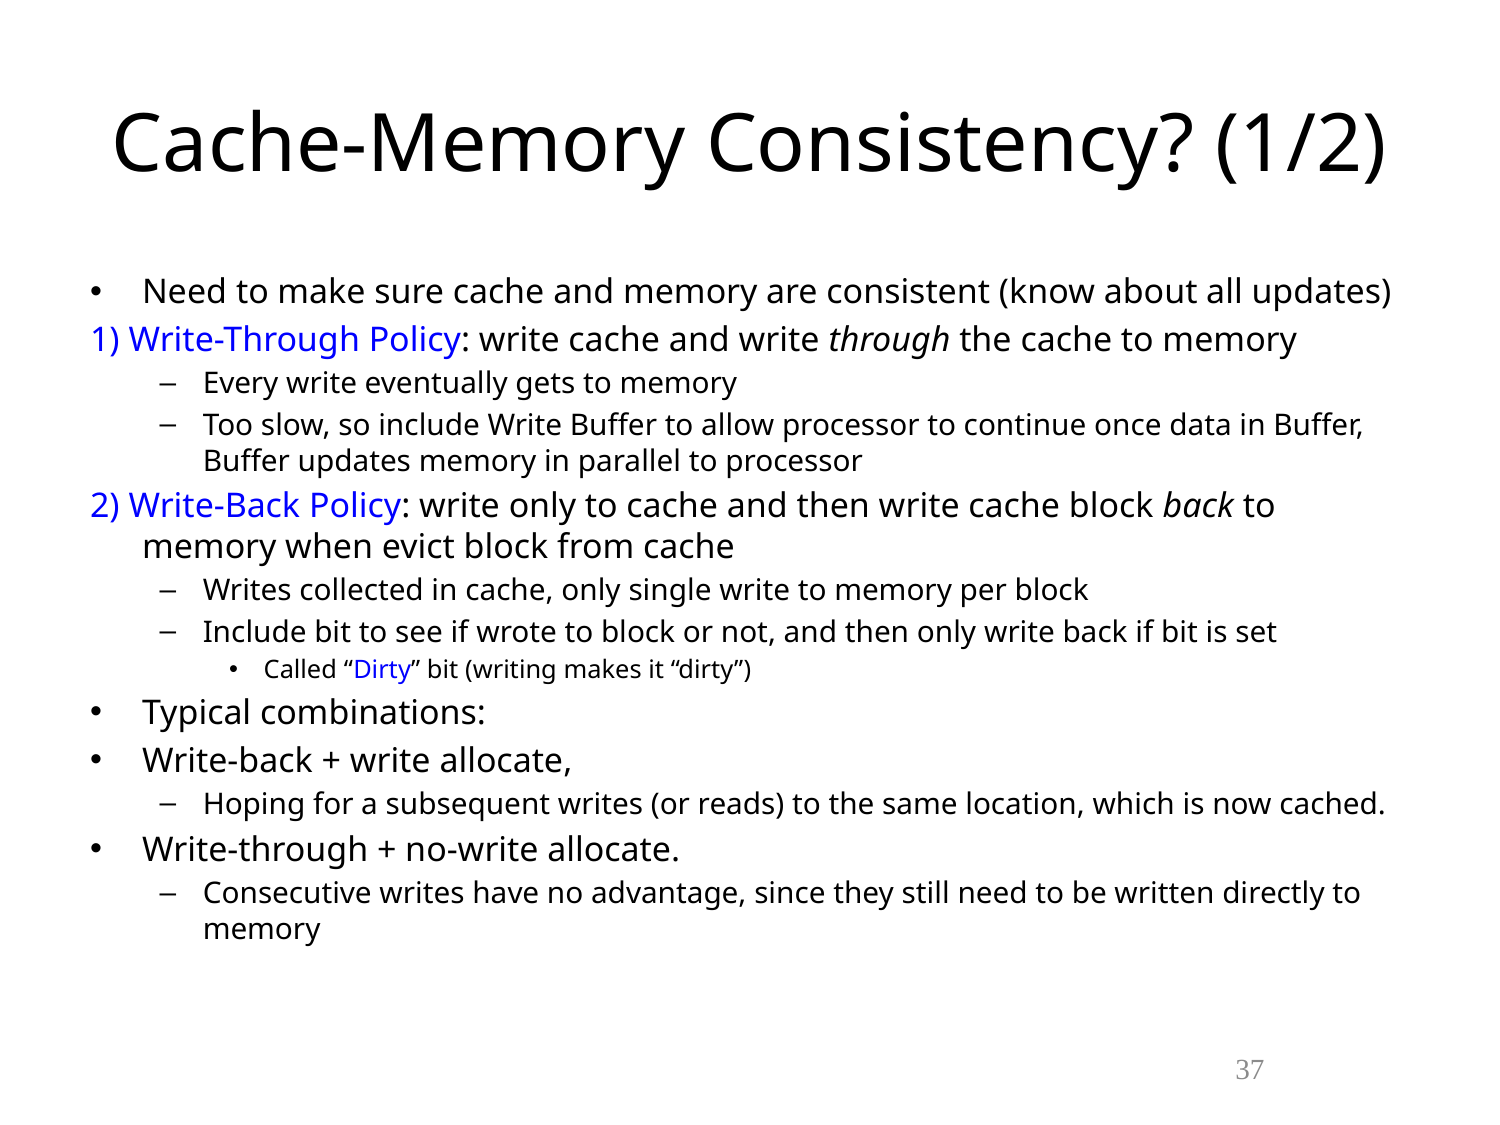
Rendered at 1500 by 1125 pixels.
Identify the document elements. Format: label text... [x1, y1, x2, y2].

title Cache-Memory Consistency? (1/2) [75, 45, 1425, 233]
list Need to make sure cache and memory are consistent (know about all updates) 1) Write-Through Policy: write cache and write through the cache to memory Every write eventually gets to memory Too slow, so include Write Buffer to allow processor to continue once data in Buffer, Buffer updates memory in parallel to processor 2) Write-Back Policy: write only to cache and then write cache block back to memory when evict block from cache Writes collected in cache, only single write to memory per block Include bit to see if wrote to block or not, and then only write back if bit is set Called “Dirty” bit (writing makes it “dirty”) Typical combinations: Write-back + write allocate, Hoping for a subsequent writes (or reads) to the same location, which is now cached. Write-through + no-write allocate. Consecutive writes have no advantage, since they still need to be written directly to memory [75, 262, 1425, 1048]
slide_number 36 [1074, 1042, 1425, 1103]
